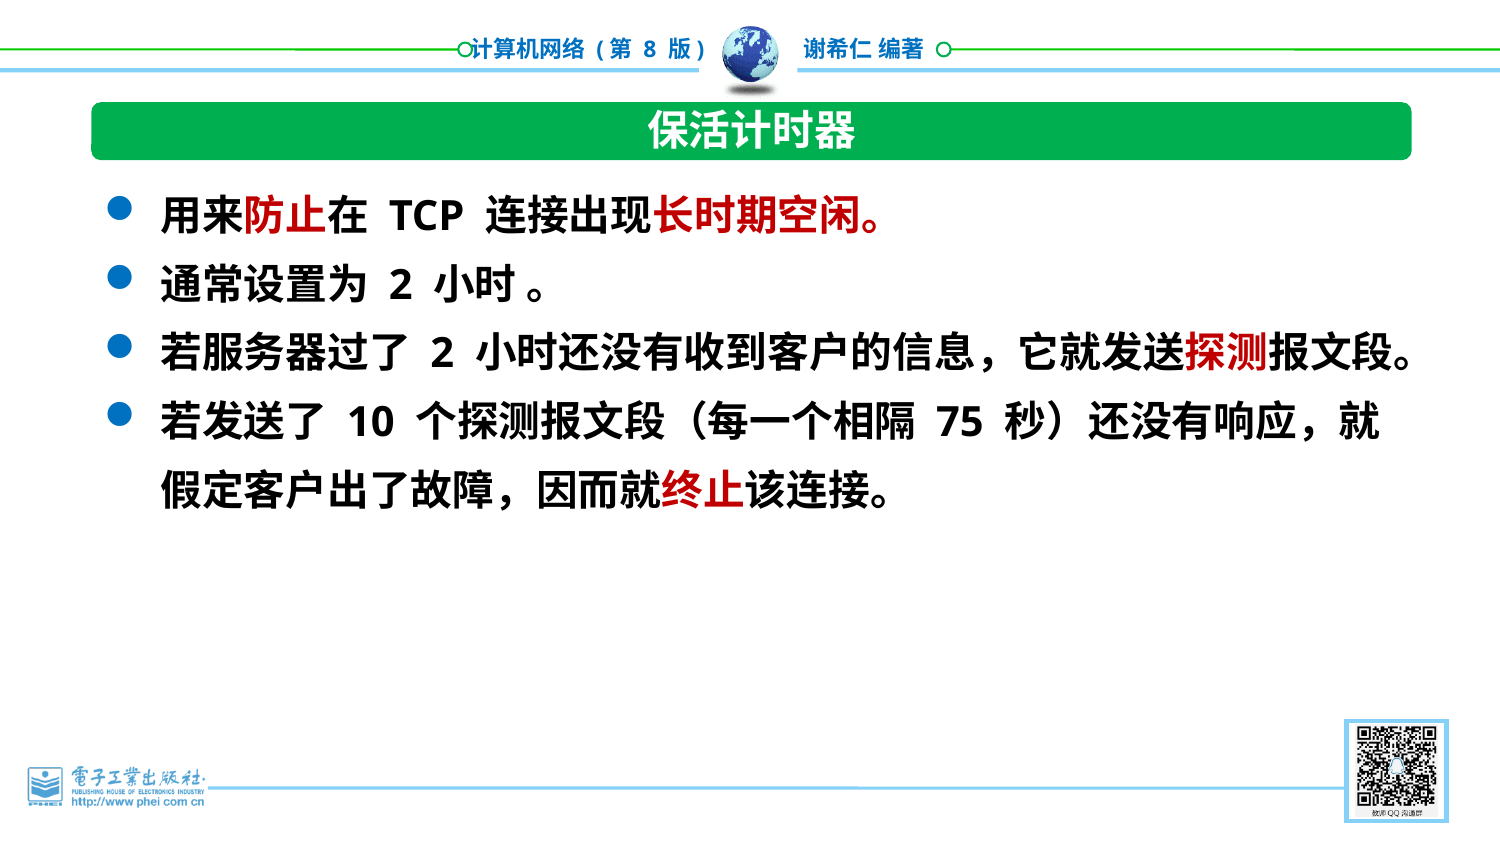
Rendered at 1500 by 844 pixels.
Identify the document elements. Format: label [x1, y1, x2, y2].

picture [720, 24, 780, 96]
picture [23, 764, 208, 809]
text_box [89, 96, 1412, 522]
picture [1355, 724, 1438, 817]
